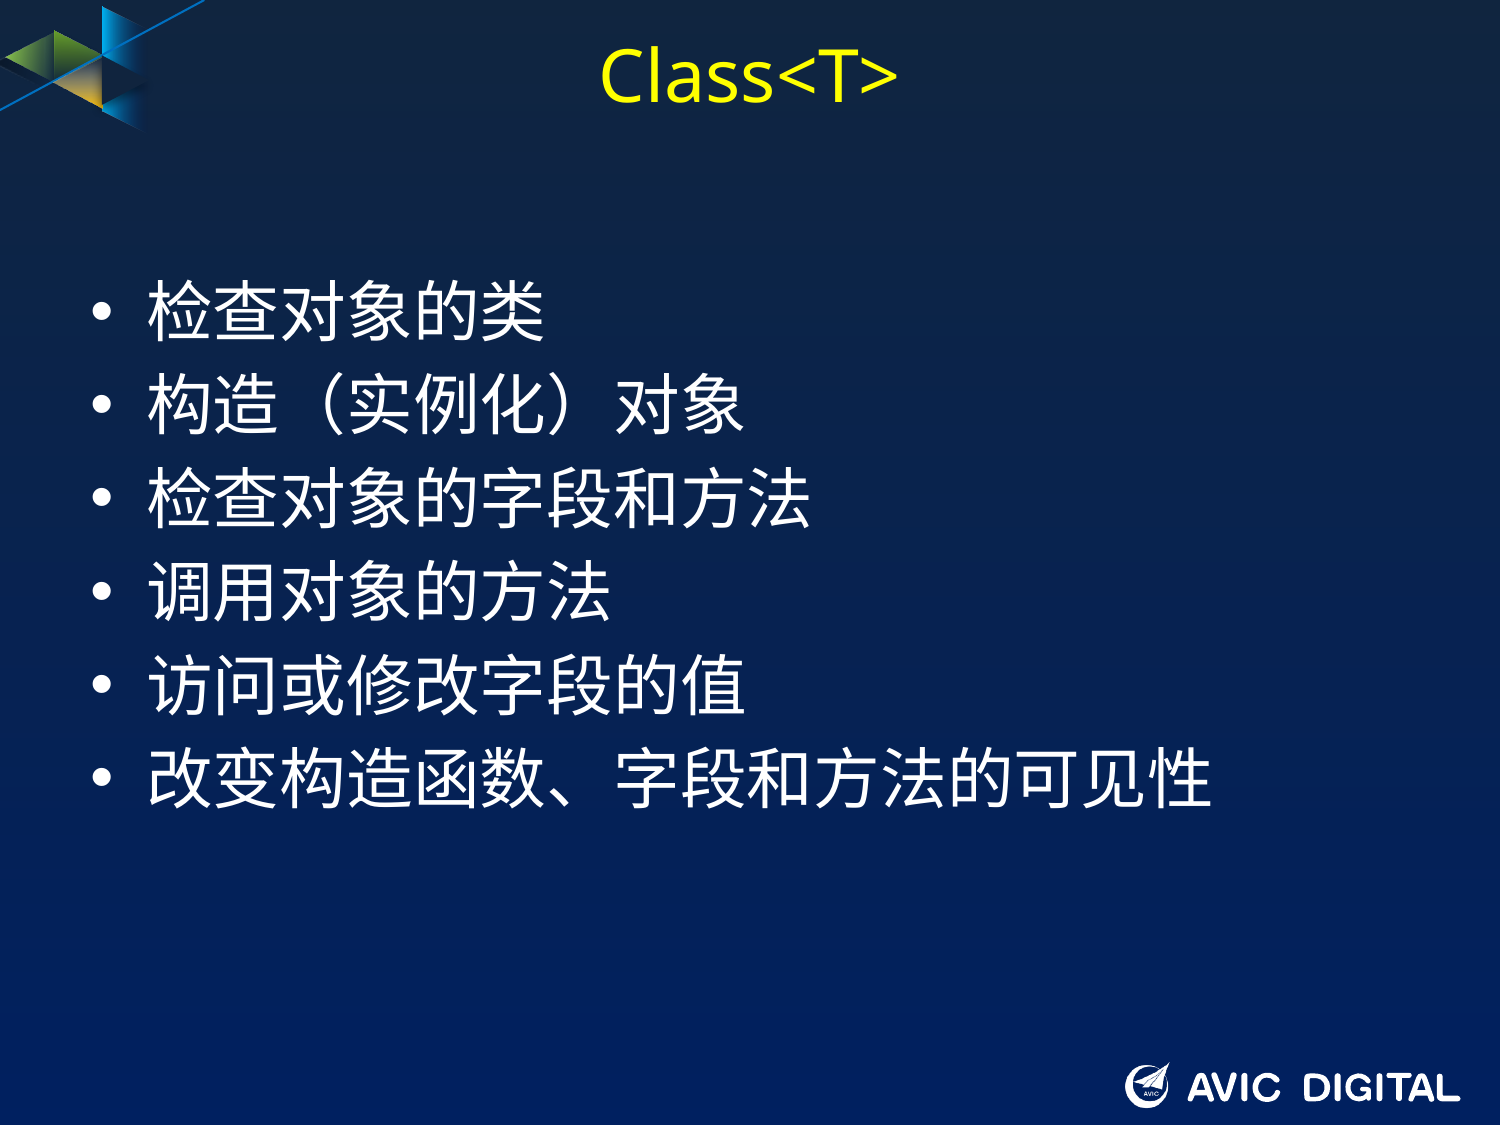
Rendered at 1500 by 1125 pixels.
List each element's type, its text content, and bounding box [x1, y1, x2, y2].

list 检查对象的类 构造（实例化）对象 检查对象的字段和方法 调用对象的方法 访问或修改字段的值 改变构造函数、字段和方法的可见性 [75, 262, 1425, 1005]
picture [1116, 1058, 1180, 1110]
title Class<T> [75, 21, 1425, 126]
